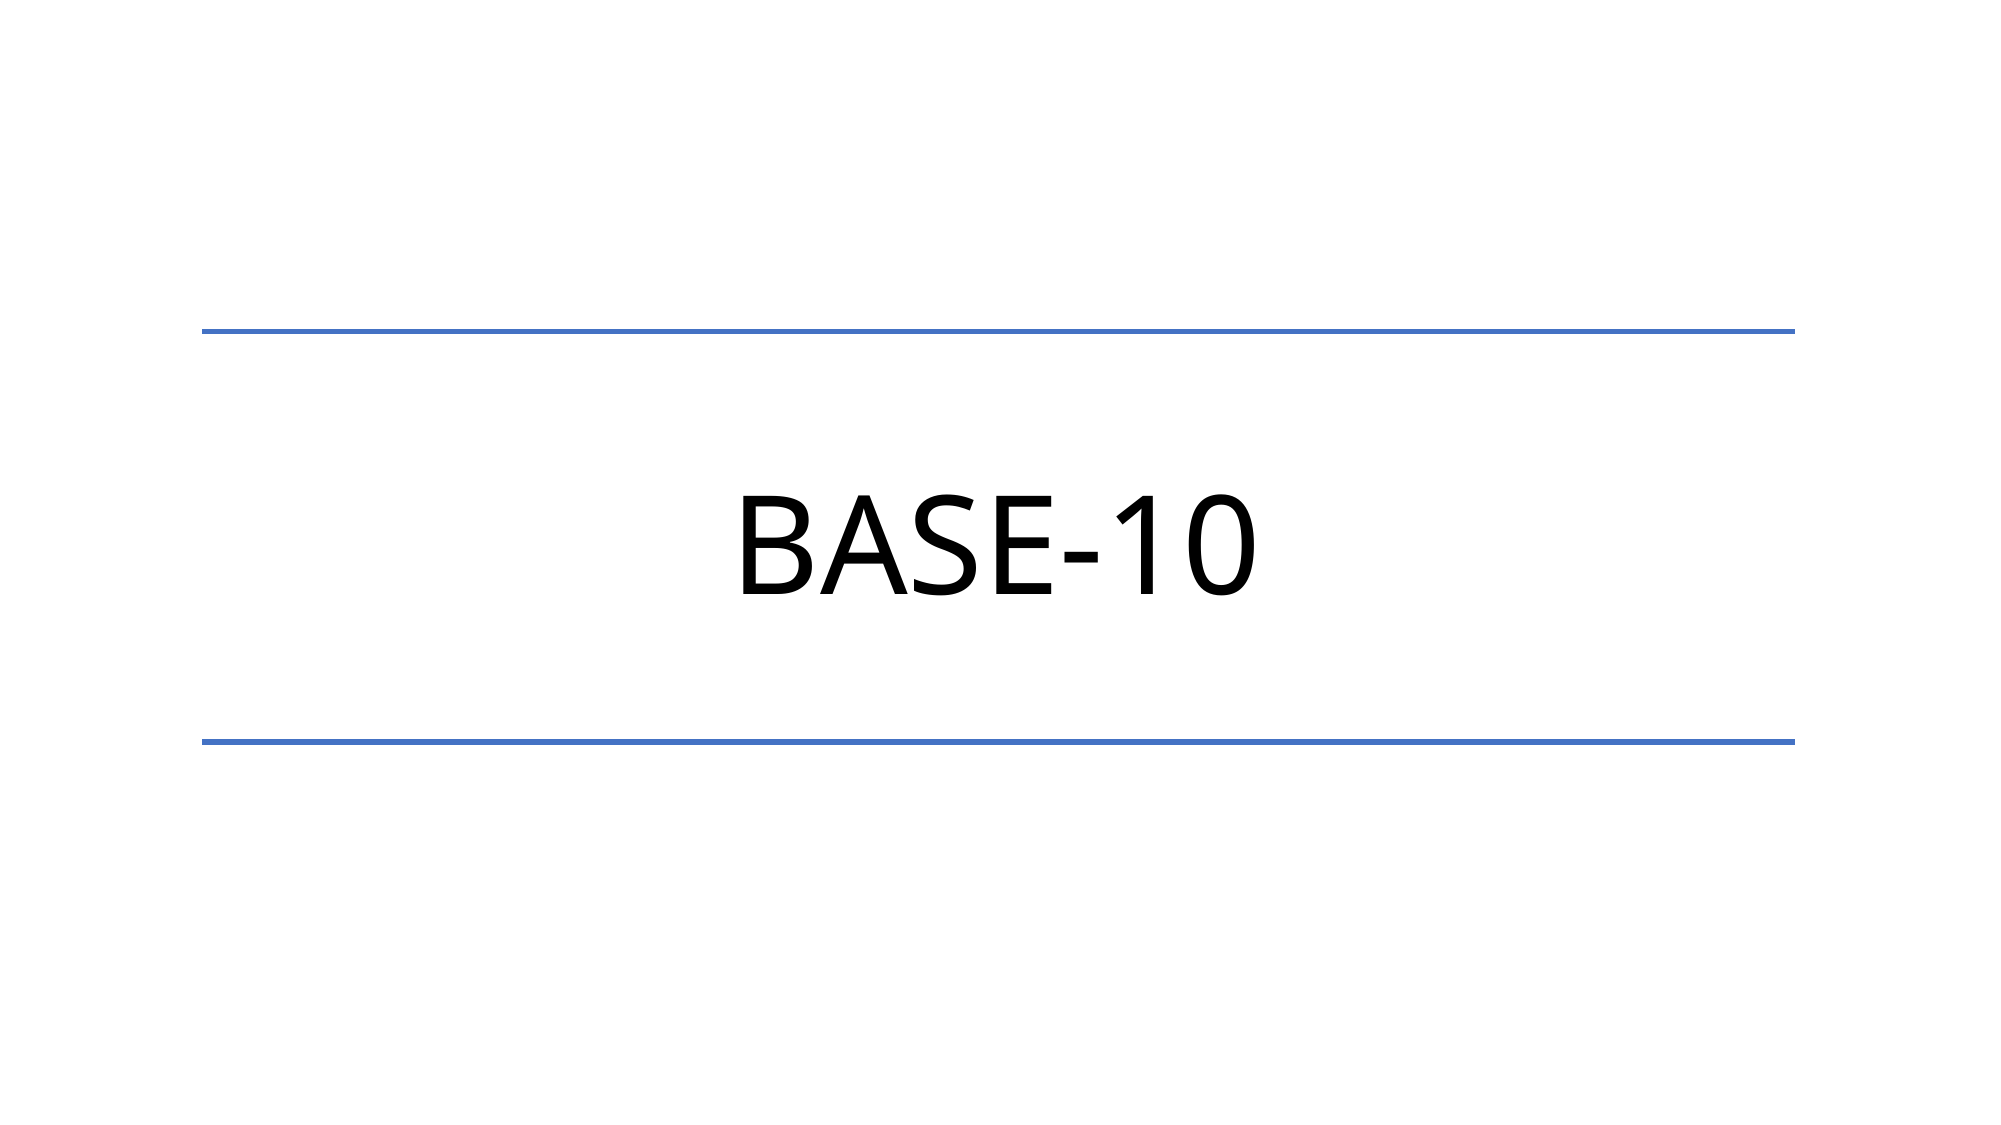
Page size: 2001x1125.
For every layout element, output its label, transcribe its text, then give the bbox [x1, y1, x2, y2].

text_box base-10 [0, 450, 1997, 630]
